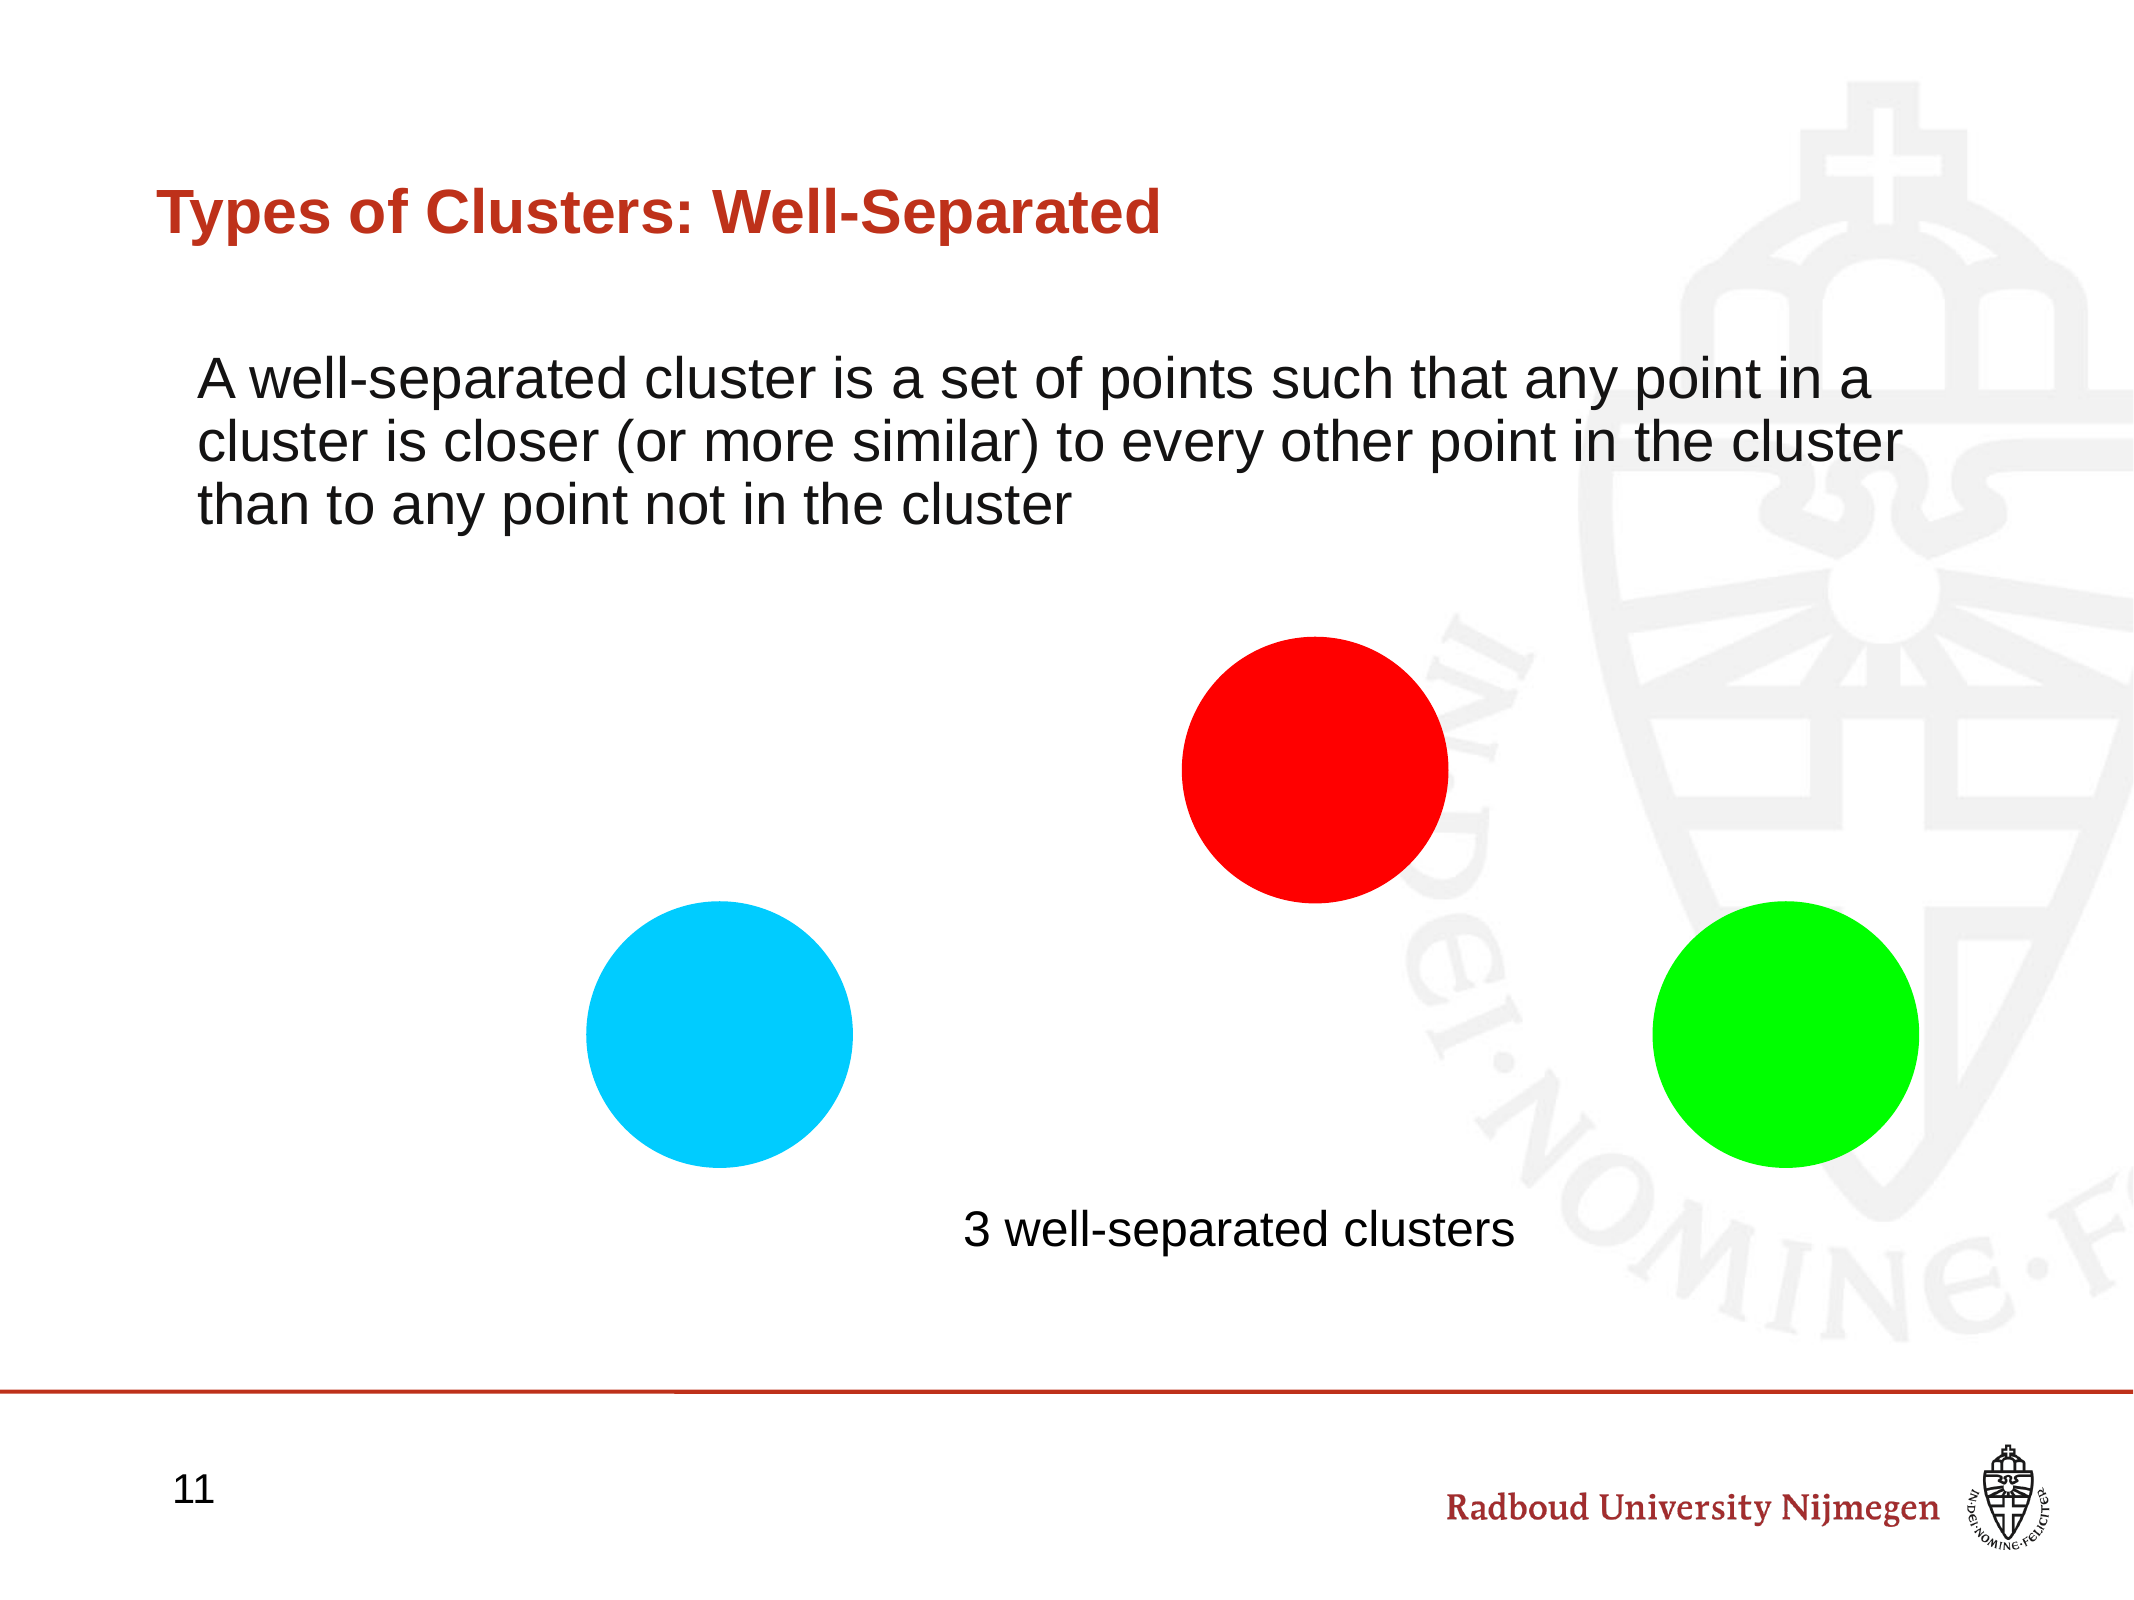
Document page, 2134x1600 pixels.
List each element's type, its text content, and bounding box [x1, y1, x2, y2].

title Types of Clusters: Well-Separated [147, 162, 1961, 336]
list A well-separated cluster is a set of points such that any point in a cluster is closer (or more similar) to every other point in the cluster than to any point not in the cluster [147, 339, 1961, 1325]
text_box [1181, 636, 1449, 904]
text_box 3 well-separated clusters [941, 1186, 1689, 1268]
text_box [586, 901, 853, 1168]
picture [0, 0, 2134, 1389]
slide_number 11 [157, 1444, 655, 1530]
picture [0, 1394, 2134, 1600]
text_box [1652, 901, 1920, 1168]
